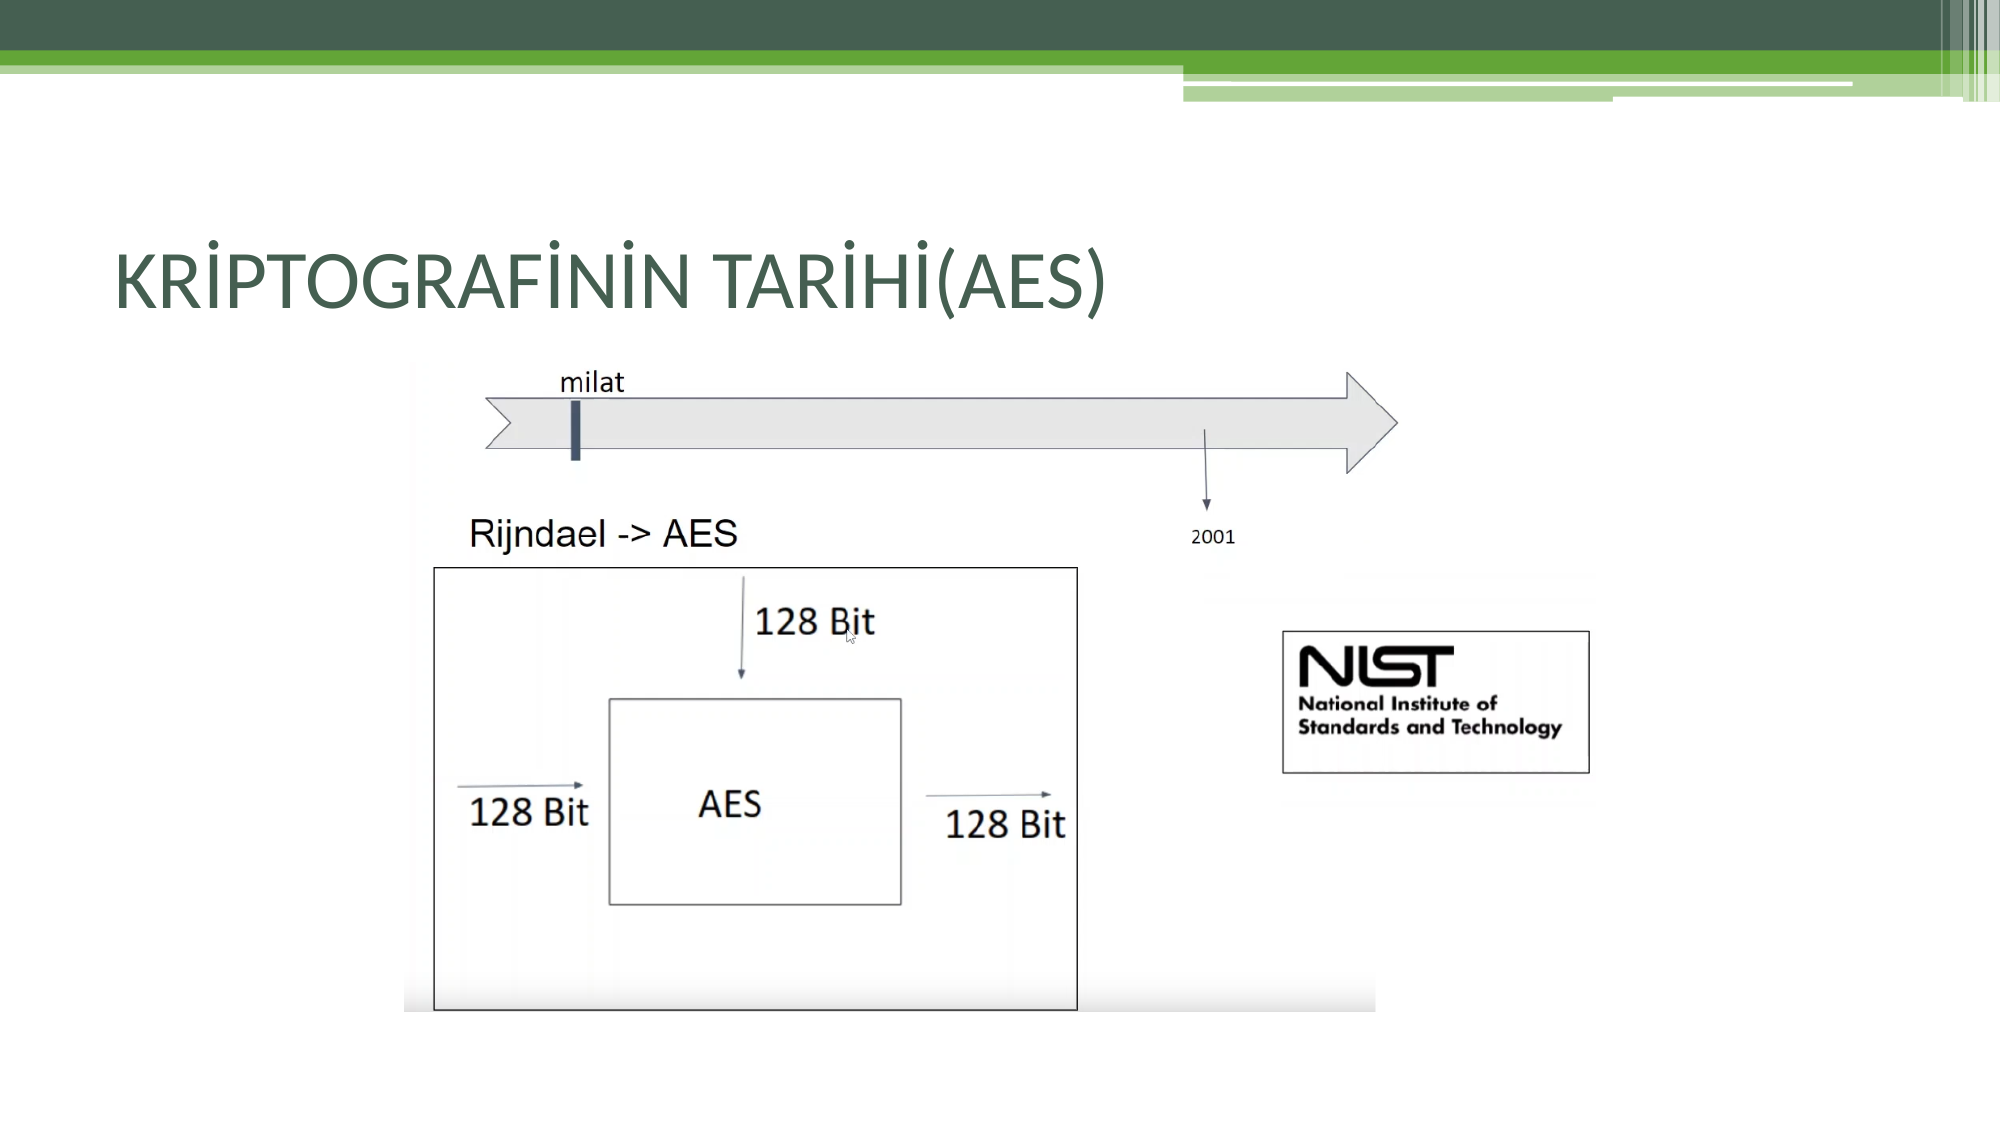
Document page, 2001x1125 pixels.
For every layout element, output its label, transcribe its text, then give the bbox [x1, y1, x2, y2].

title KRİPTOGRAFİNİN TARİHİ(AES) [99, 187, 1900, 363]
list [404, 362, 1596, 1013]
